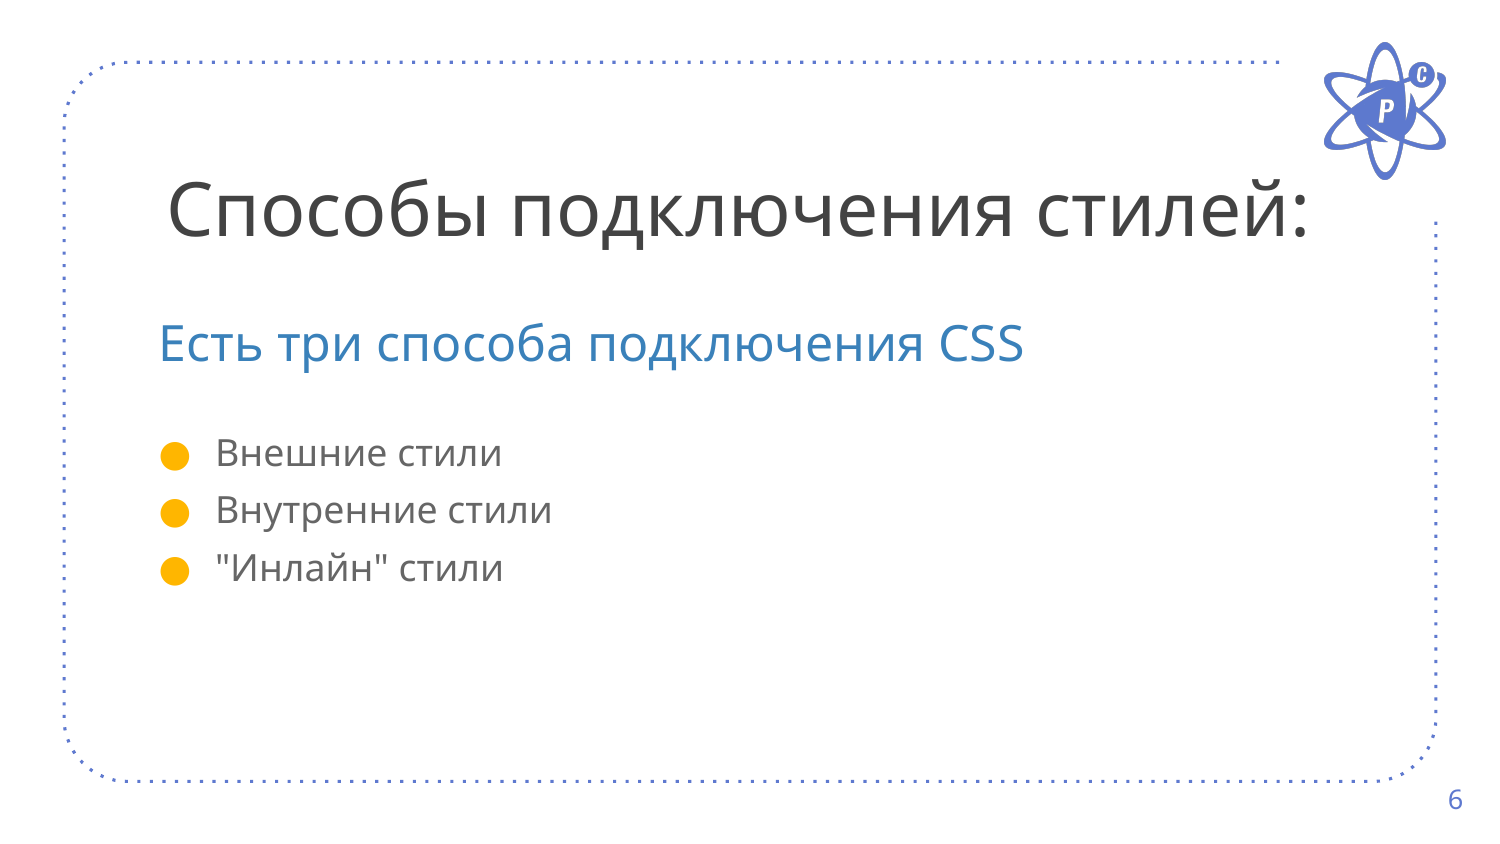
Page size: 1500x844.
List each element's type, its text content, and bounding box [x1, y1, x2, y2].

picture [1324, 42, 1446, 180]
list Есть три способа подключения CSS Внешние стили Внутренние стили "Инлайн" стили [125, 296, 1302, 729]
slide_number 6 [1411, 753, 1500, 844]
title Способы подключения стилей: [151, 146, 1412, 287]
